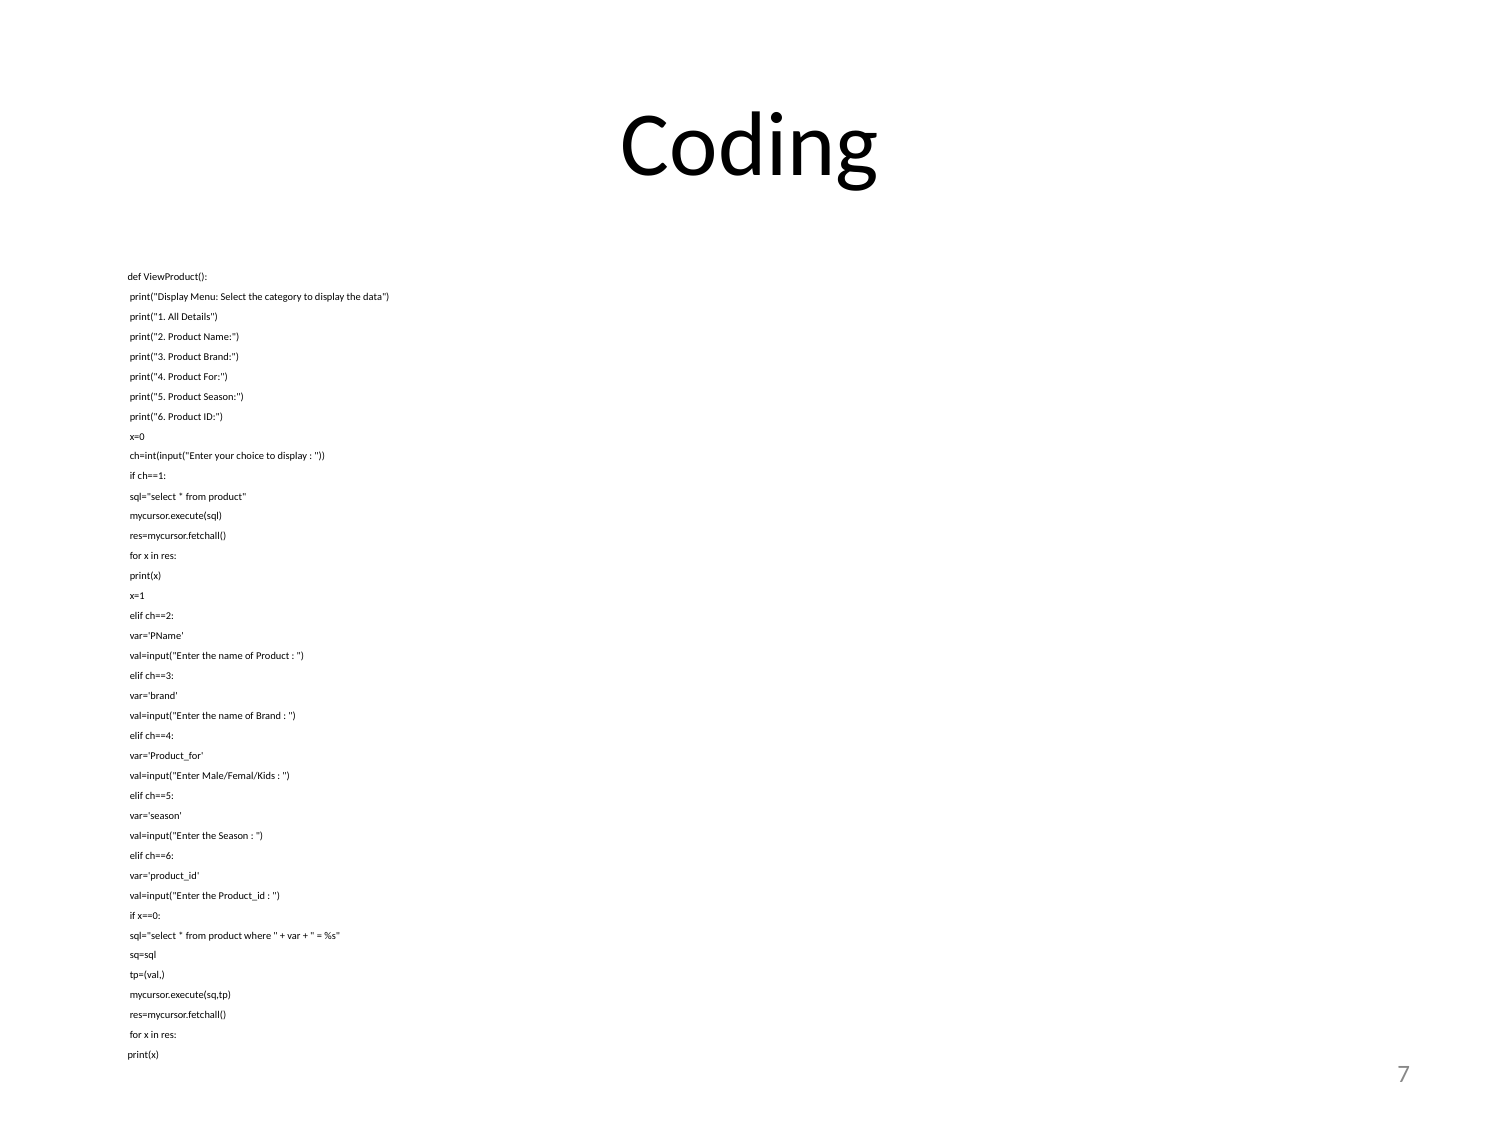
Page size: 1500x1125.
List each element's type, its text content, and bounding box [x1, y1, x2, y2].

slide_number ‹#› [1074, 1042, 1425, 1103]
title Coding [75, 45, 1425, 233]
list def ViewProduct(): print("Display Menu: Select the category to display the data") print("1. All Details") print("2. Product Name:") print("3. Product Brand:") print("4. Product For:") print("5. Product Season:") print("6. Product ID:") x=0 ch=int(input("Enter your choice to display : ")) if ch==1: sql="select * from product" mycursor.execute(sql) res=mycursor.fetchall() for x in res: print(x) x=1 elif ch==2: var='PName' val=input("Enter the name of Product : ") elif ch==3: var='brand' val=input("Enter the name of Brand : ") elif ch==4: var='Product_for' val=input("Enter Male/Femal/Kids : ") elif ch==5: var='season' val=input("Enter the Season : ") elif ch==6: var='product_id' val=input("Enter the Product_id : ") if x==0: sql="select * from product where " + var + " = %s" sq=sql tp=(val,) mycursor.execute(sq,tp) res=mycursor.fetchall() for x in res: print(x) [75, 262, 1425, 1089]
